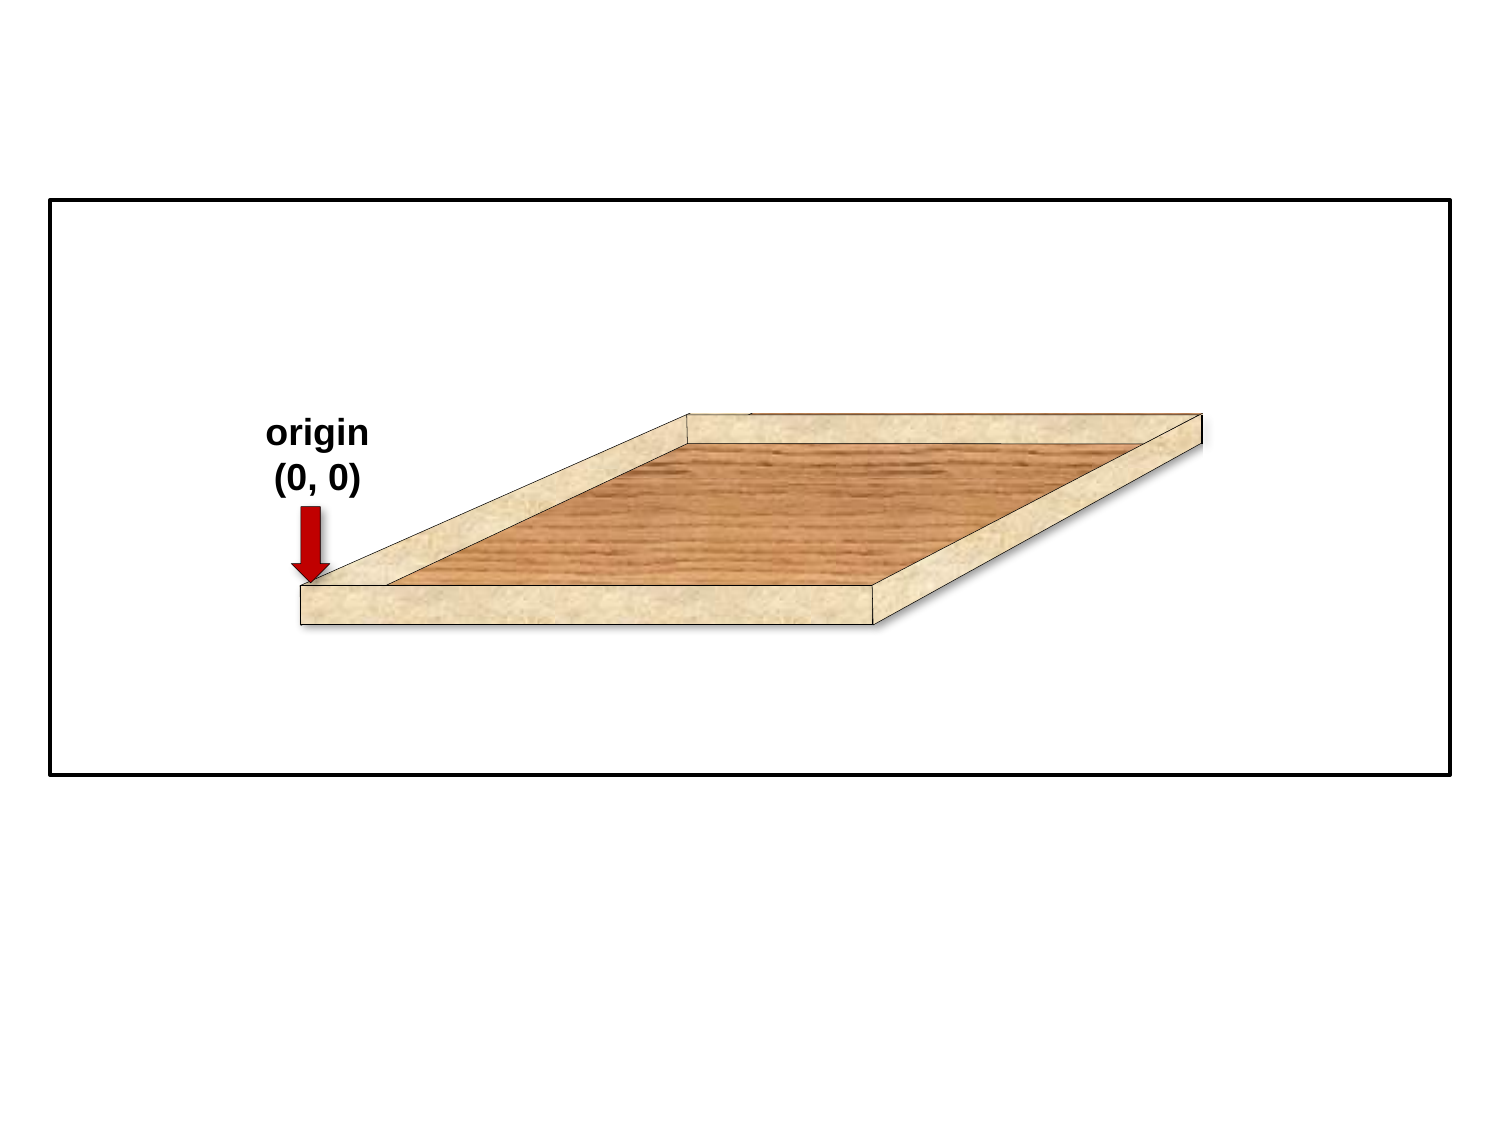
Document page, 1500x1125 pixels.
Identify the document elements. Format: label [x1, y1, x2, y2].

text_box [249, 174, 1500, 626]
text_box [48, 198, 1452, 777]
